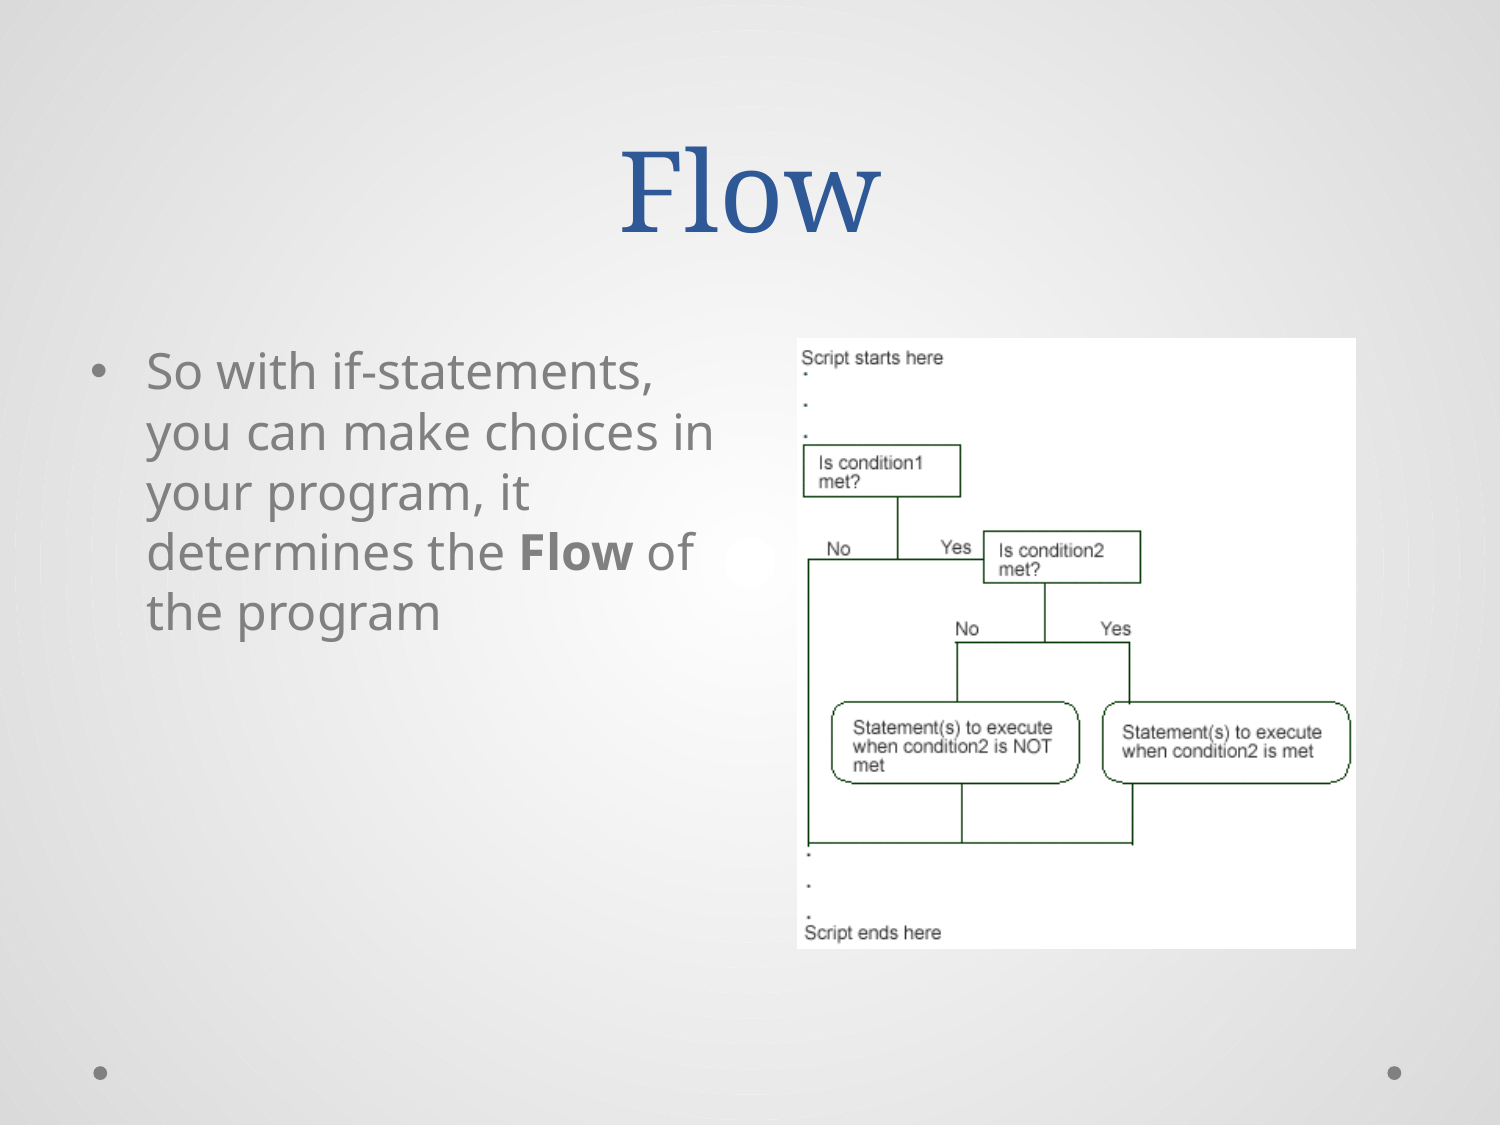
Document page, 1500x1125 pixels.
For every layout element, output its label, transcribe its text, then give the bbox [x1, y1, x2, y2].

picture [796, 338, 1356, 949]
list So with if-statements, you can make choices in your program, it determines the Flow of the program [75, 262, 739, 1005]
title Flow [75, 0, 1425, 263]
